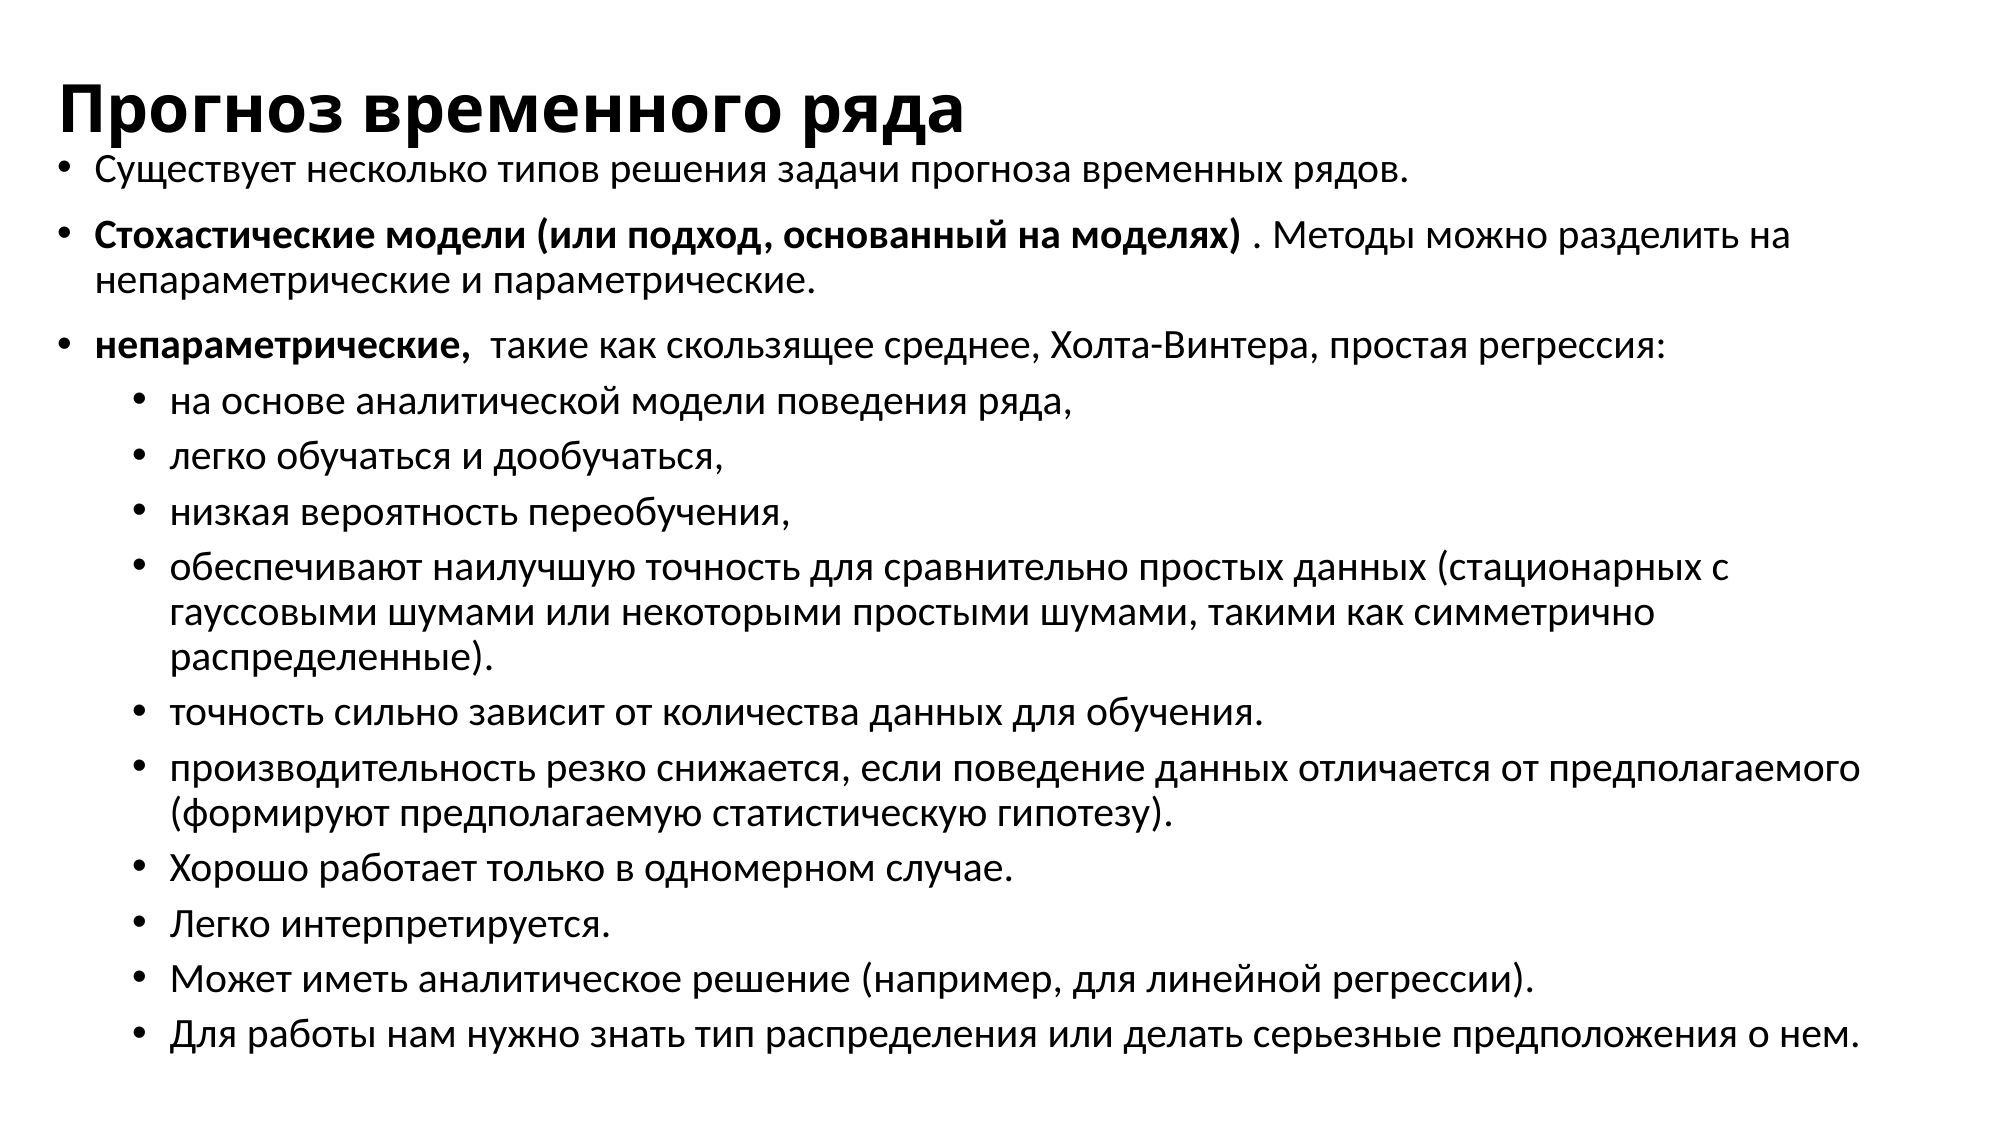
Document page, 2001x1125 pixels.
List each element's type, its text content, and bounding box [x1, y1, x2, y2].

list Существует несколько типов решения задачи прогноза временных рядов. Стохастические модели (или подход, основанный на моделях) . Методы можно разделить на непараметрические и параметрические. непараметрические, такие как скользящее среднее, Холта-Винтера, простая регрессия: на основе аналитической модели поведения ряда, легко обучаться и дообучаться, низкая вероятность переобучения, обеспечивают наилучшую точность для сравнительно простых данных (стационарных с гауссовыми шумами или некоторыми простыми шумами, такими как симметрично распределенные). точность сильно зависит от количества данных для обучения. производительность резко снижается, если поведение данных отличается от предполагаемого (формируют предполагаемую статистическую гипотезу). Хорошо работает только в одномерном случае. Легко интерпретируется. Может иметь аналитическое решение (например, для линейной регрессии). Для работы нам нужно знать тип распределения или делать серьезные предположения о нем. [42, 138, 1934, 1042]
title Прогноз временного ряда [42, 59, 1863, 138]
